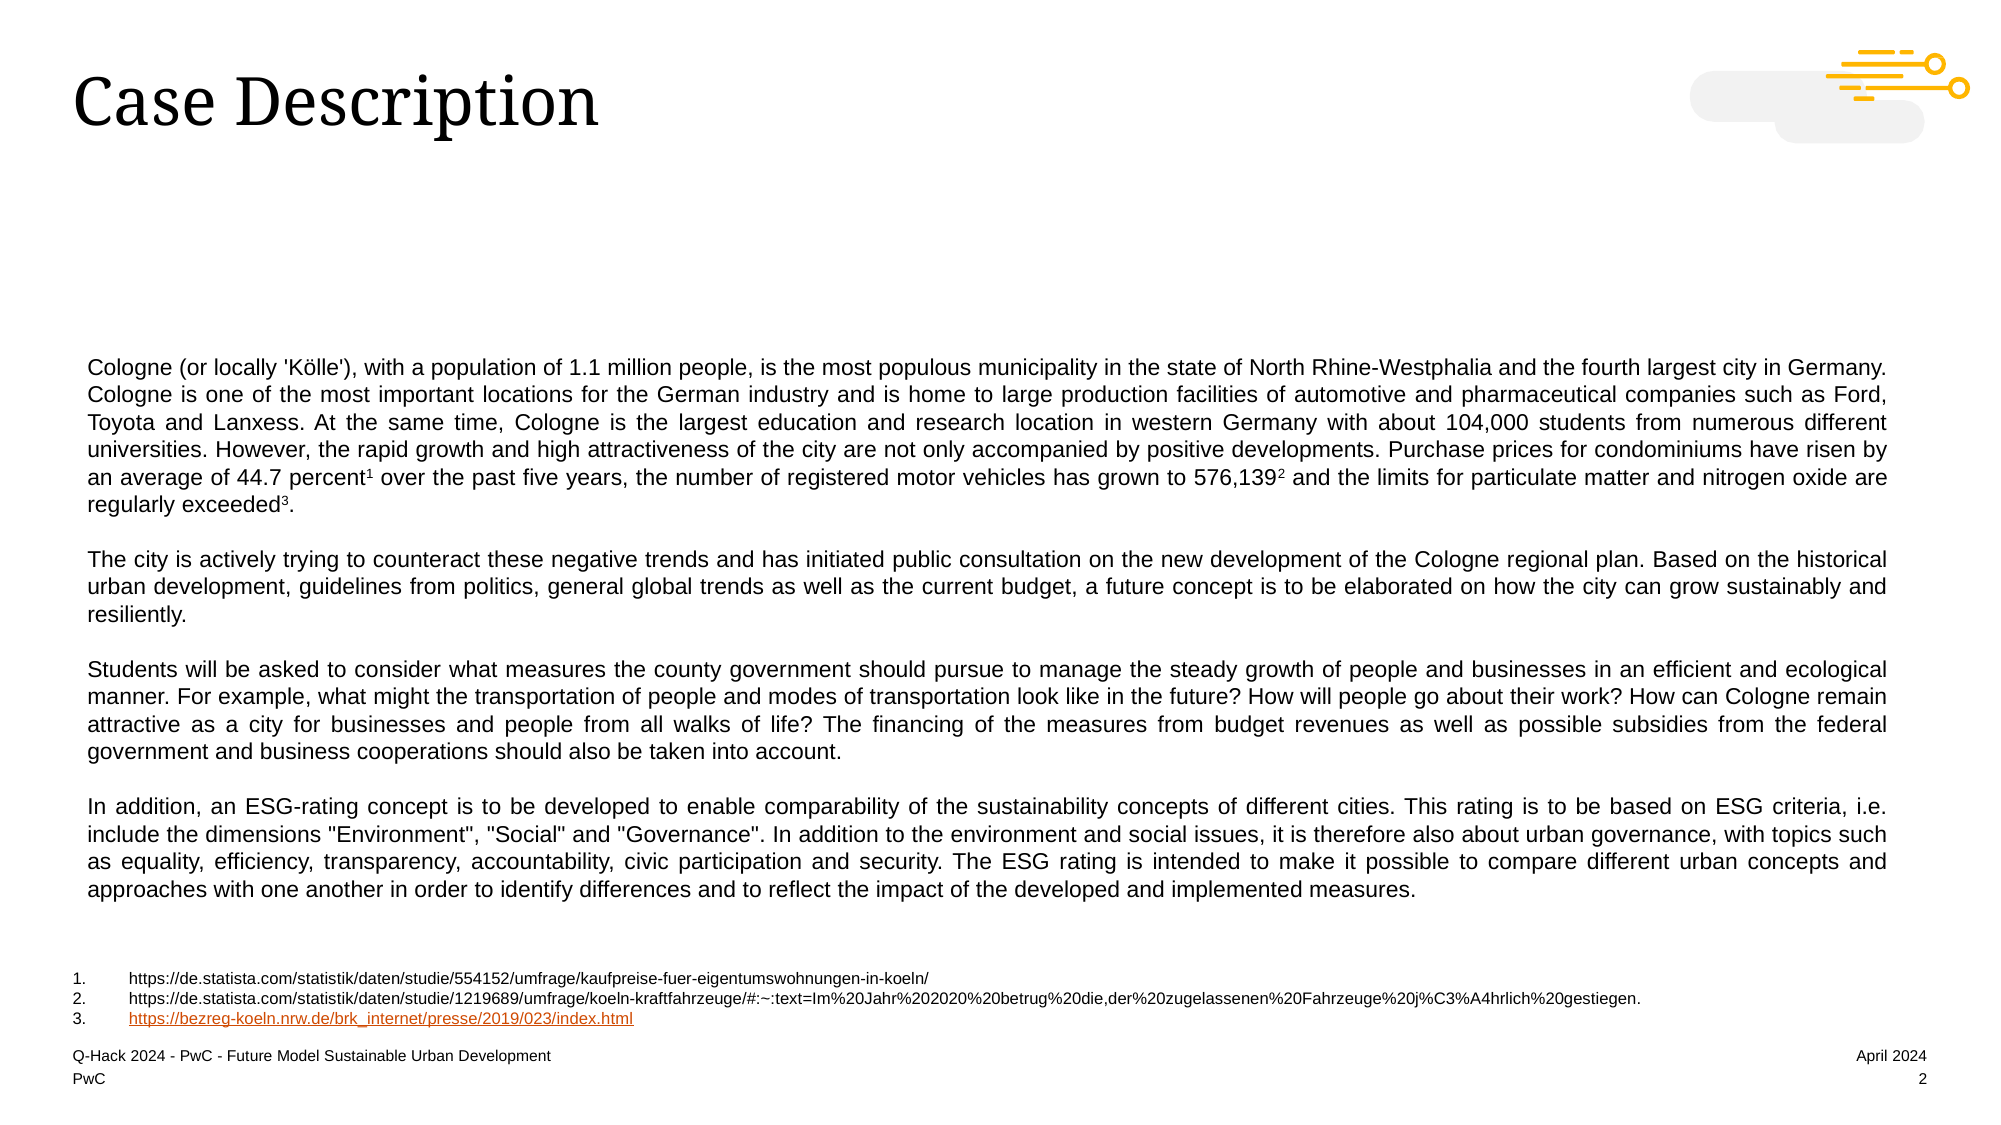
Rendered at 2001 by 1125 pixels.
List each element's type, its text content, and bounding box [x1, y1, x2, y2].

slide_number 2 [1637, 1065, 1928, 1088]
text_box [1865, 76, 1971, 100]
text_box [1853, 96, 1875, 101]
title Case Description [72, 70, 1928, 299]
text_box [1899, 50, 1914, 55]
text_box [1689, 70, 1925, 144]
text_box [1841, 52, 1946, 76]
text_box [1825, 74, 1904, 79]
footer Q-Hack 2024 - PwC - Future Model Sustainable Urban Development [72, 1042, 971, 1065]
text_box [1839, 85, 1861, 90]
text_box Cologne (or locally 'Kölle'), with a population of 1.1 million people, is the most populous municipality in the state of North Rhine-Westphalia and the fourth largest city in Germany. Cologne is one of the most important locations for the German industry and is home to large production facilities of automotive and pharmaceutical companies such as Ford, Toyota and Lanxess. At the same time, Cologne is the largest education and research location in western Germany with about 104,000 students from numerous different universities. However, the rapid growth and high attractiveness of the city are not only accompanied by positive developments. Purchase prices for condominiums have risen by an average of 44.7 percent1 over the past five years, the number of registered motor vehicles has grown to 576,1392 and the limits for particulate matter and nitrogen oxide are regularly exceeded3. The city is actively trying to counteract these negative trends and has initiated public consultation on the new development of the Cologne regional plan. Based on the historical urban development, guidelines from politics, general global trends as well as the current budget, a future concept is to be elaborated on how the city can grow sustainably and resiliently. Students will be asked to consider what measures the county government should pursue to manage the steady growth of people and businesses in an efficient and ecological manner. For example, what might the transportation of people and modes of transportation look like in the future? How will people go about their work? How can Cologne remain attractive as a city for businesses and people from all walks of life? The financing of the measures from budget revenues as well as possible subsidies from the federal government and business cooperations should also be taken into account. In addition, an ESG-rating concept is to be developed to enable comparability of the sustainability concepts of different cities. This rating is to be based on ESG criteria, i.e. include the dimensions "Environment", "Social" and "Governance". In addition to the environment and social issues, it is therefore also about urban governance, with topics such as equality, efficiency, transparency, accountability, civic participation and security. The ESG rating is intended to make it possible to compare different urban concepts and approaches with one another in order to identify differences and to reflect the impact of the developed and implemented measures. [72, 344, 1904, 909]
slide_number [1637, 1042, 1928, 1065]
text_box https://de.statista.com/statistik/daten/studie/554152/umfrage/kaufpreise-fuer-eigentumswohnungen-in-koeln/ https://de.statista.com/statistik/daten/studie/1219689/umfrage/koeln-kraftfahrzeuge/#:~:text=Im%20Jahr%202020%20betrug%20die,der%20zugelassenen%20Fahrzeuge%20j%C3%A4hrlich%20gestiegen. https://bezreg-koeln.nrw.de/brk_internet/presse/2019/023/index.html [72, 960, 1904, 1035]
text_box [1858, 50, 1895, 55]
